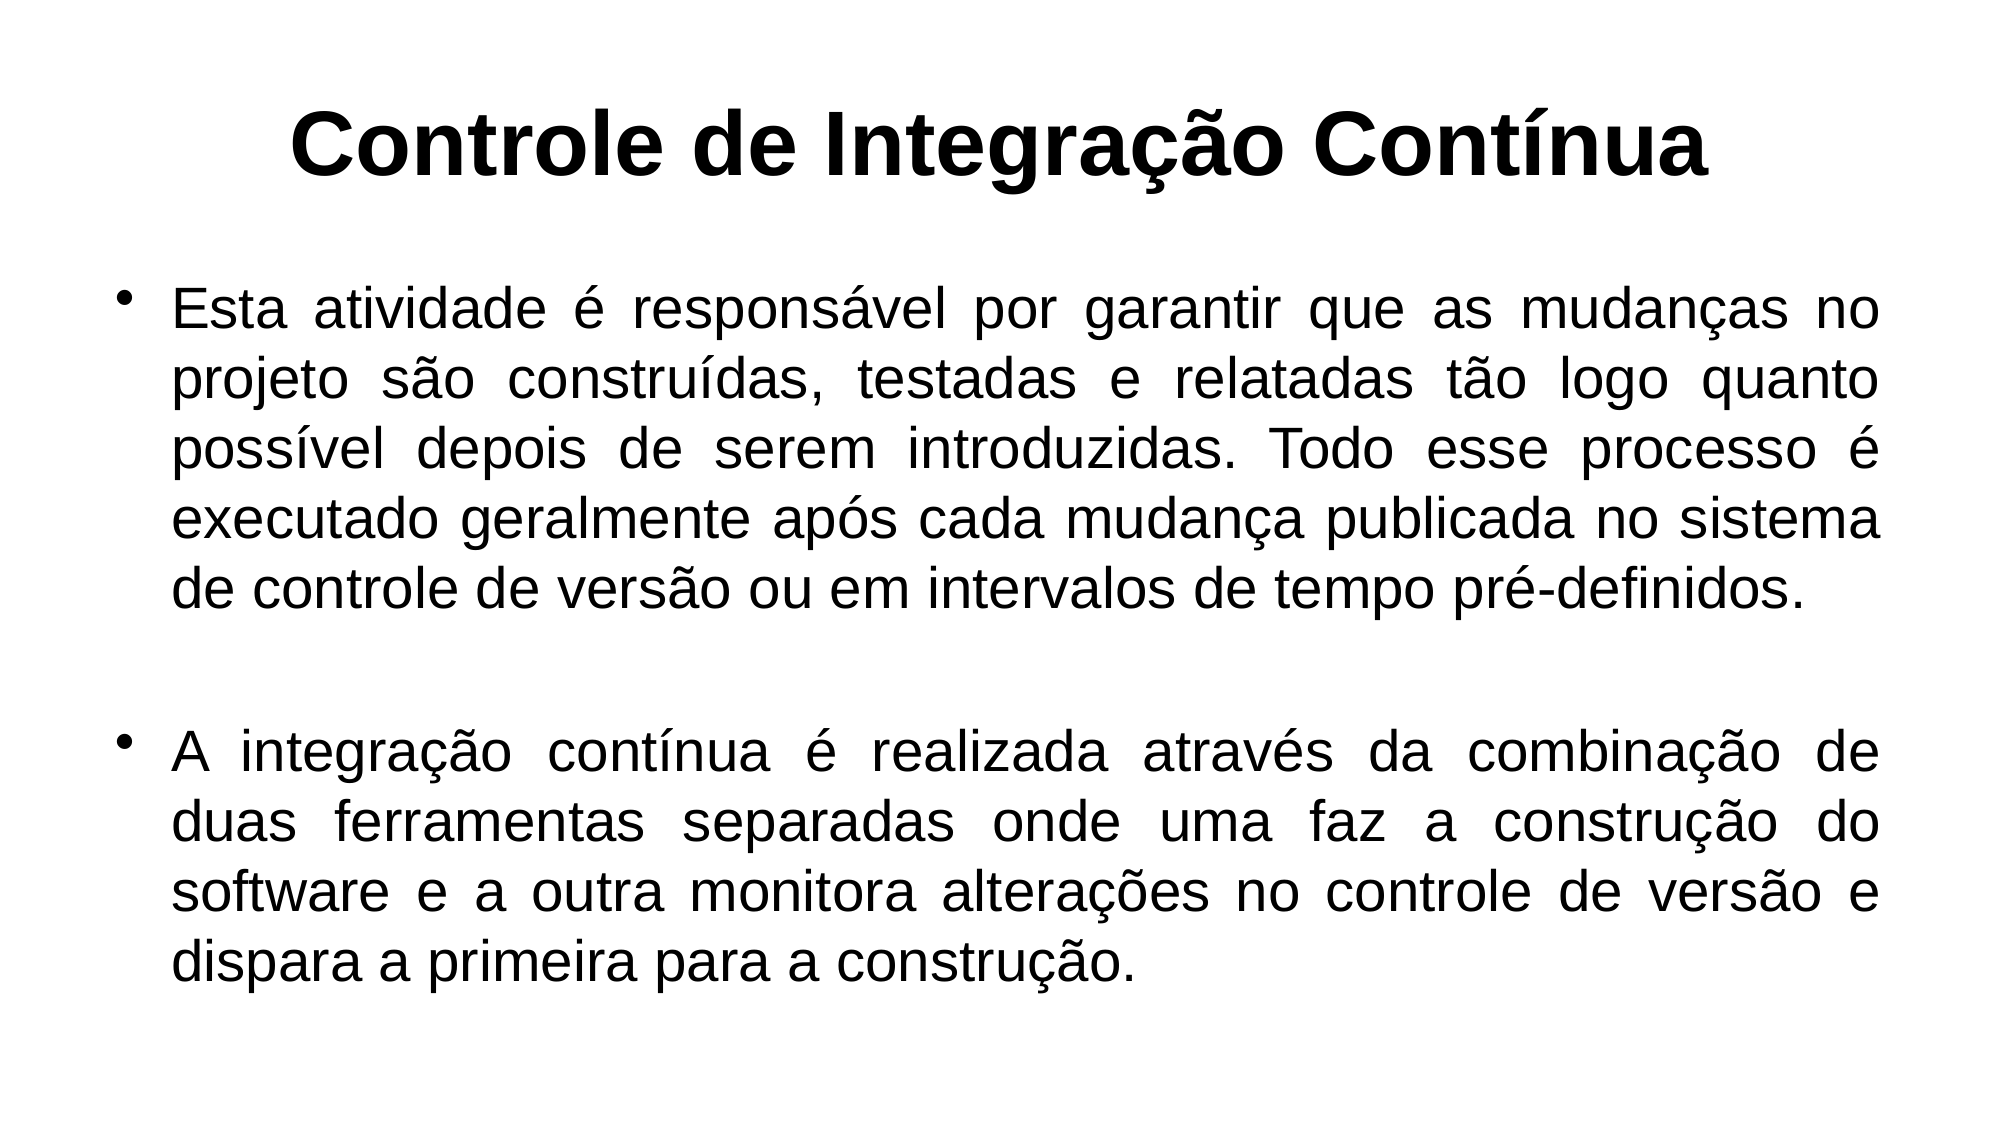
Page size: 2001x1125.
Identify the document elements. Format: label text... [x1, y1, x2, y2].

title Controle de Integração Contínua [1, 44, 2000, 233]
list Esta atividade é responsável por garantir que as mudanças no projeto são construídas, testadas e relatadas tão logo quanto possível depois de serem introduzidas. Todo esse processo é executado geralmente após cada mudança publicada no sistema de controle de versão ou em intervalos de tempo pré-definidos. A integração contínua é realizada através da combinação de duas ferramentas separadas onde uma faz a construção do software e a outra monitora alterações no controle de versão e dispara a primeira para a construção. [99, 262, 1899, 1006]
